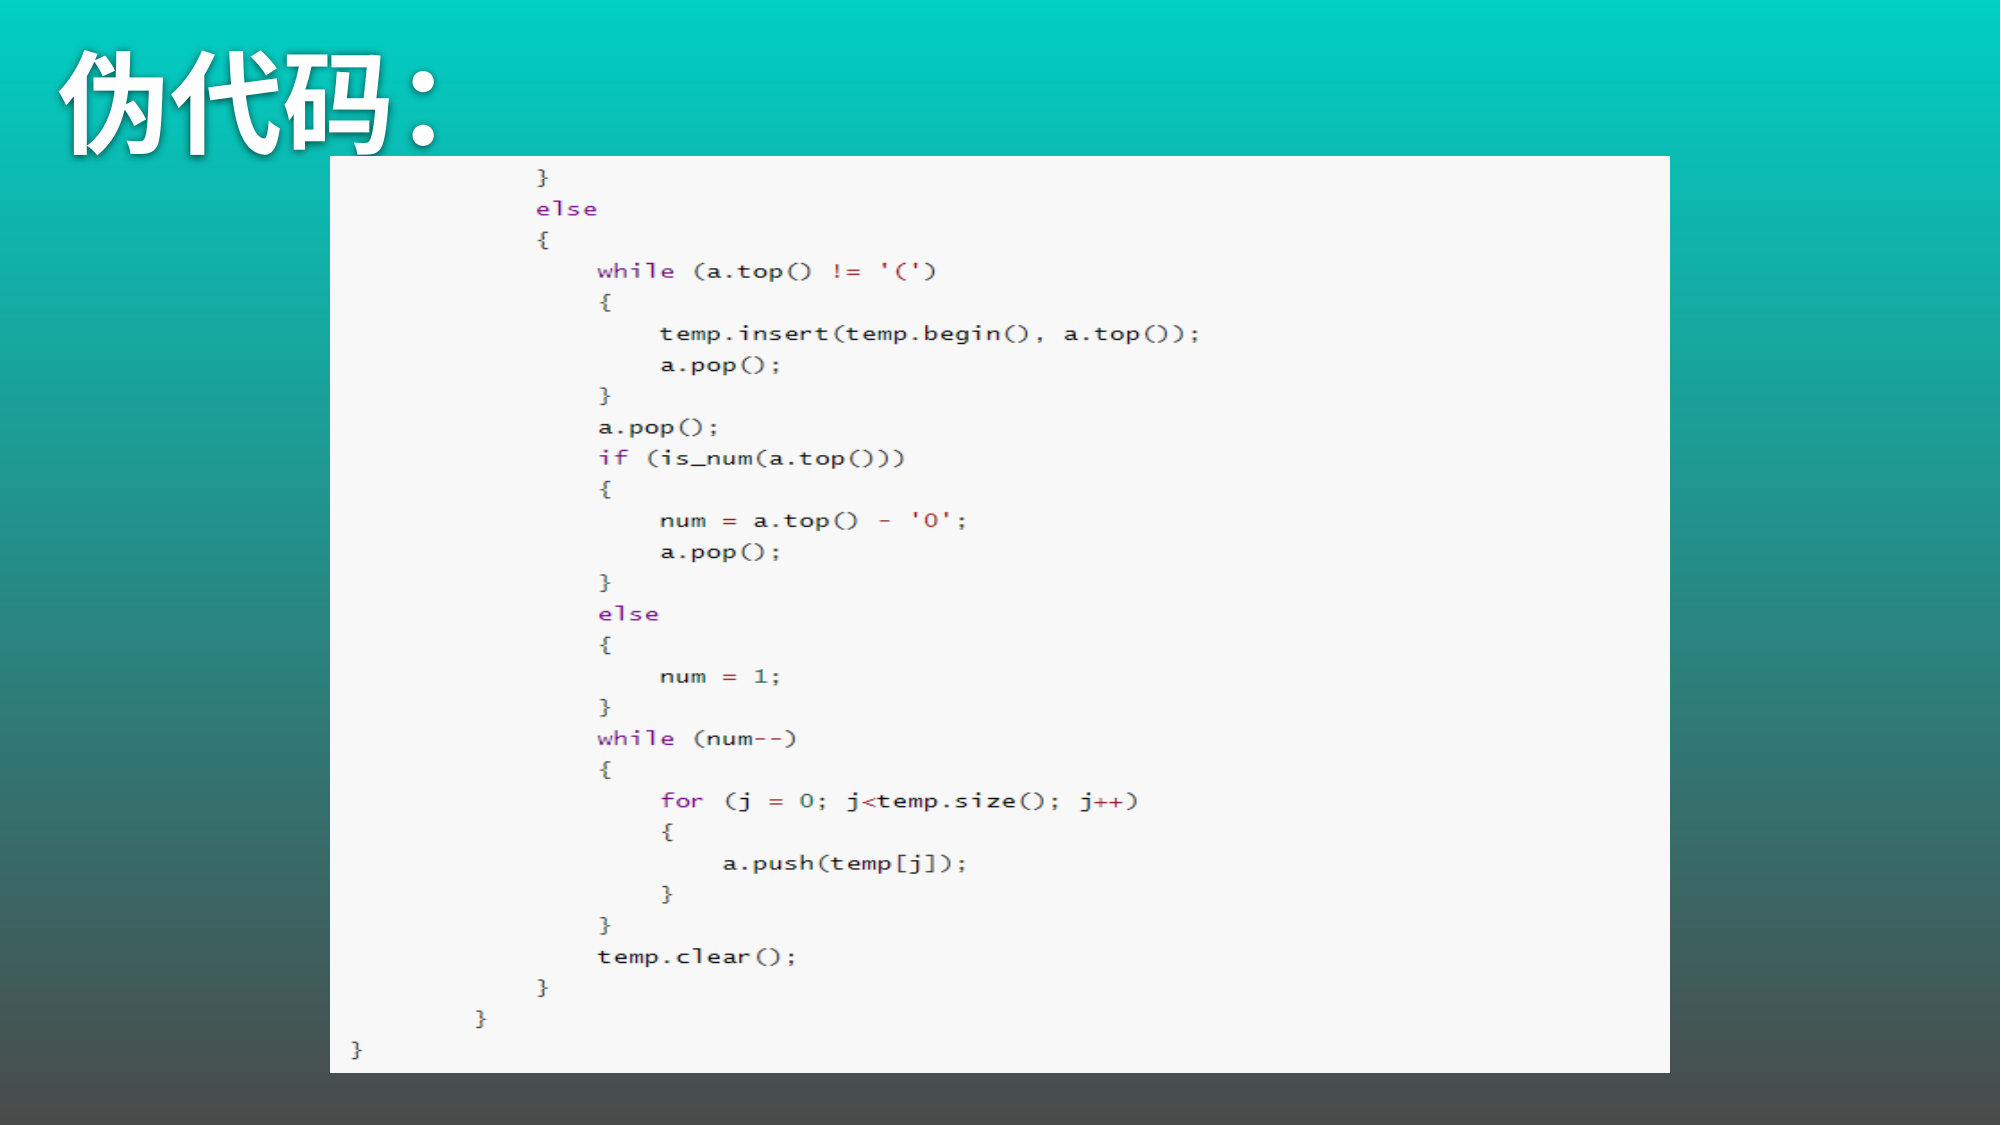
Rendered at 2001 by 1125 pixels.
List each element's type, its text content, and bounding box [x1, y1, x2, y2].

picture [330, 156, 1670, 1074]
title 伪代码： [42, 29, 1778, 176]
